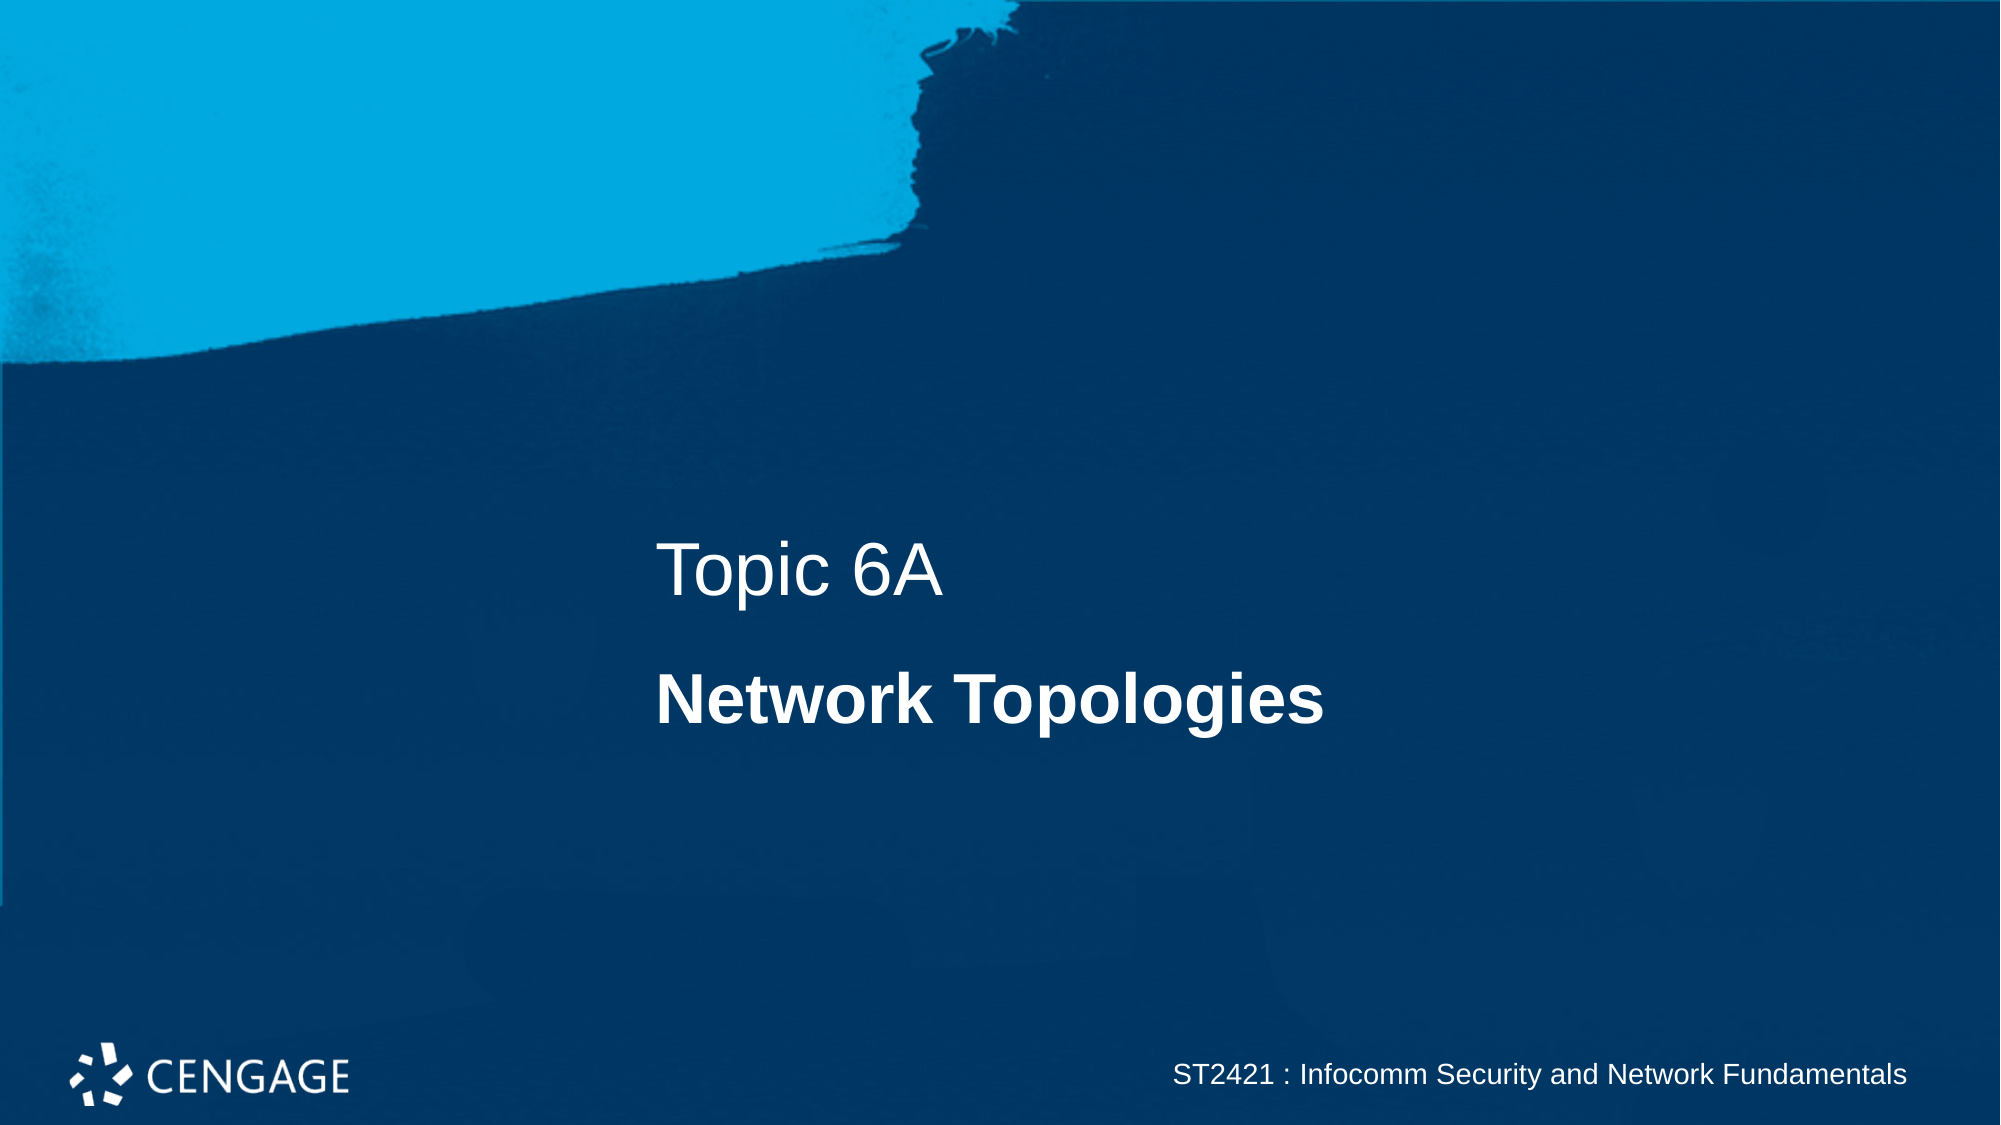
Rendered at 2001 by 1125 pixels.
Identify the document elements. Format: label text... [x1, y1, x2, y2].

footer ST2421 : Infocomm Security and Network Fundamentals [479, 1042, 1924, 1103]
picture [0, 2, 2000, 1125]
picture [925, 43, 946, 52]
list Topic 6A [655, 510, 1197, 612]
title Network Topologies [655, 662, 1706, 773]
